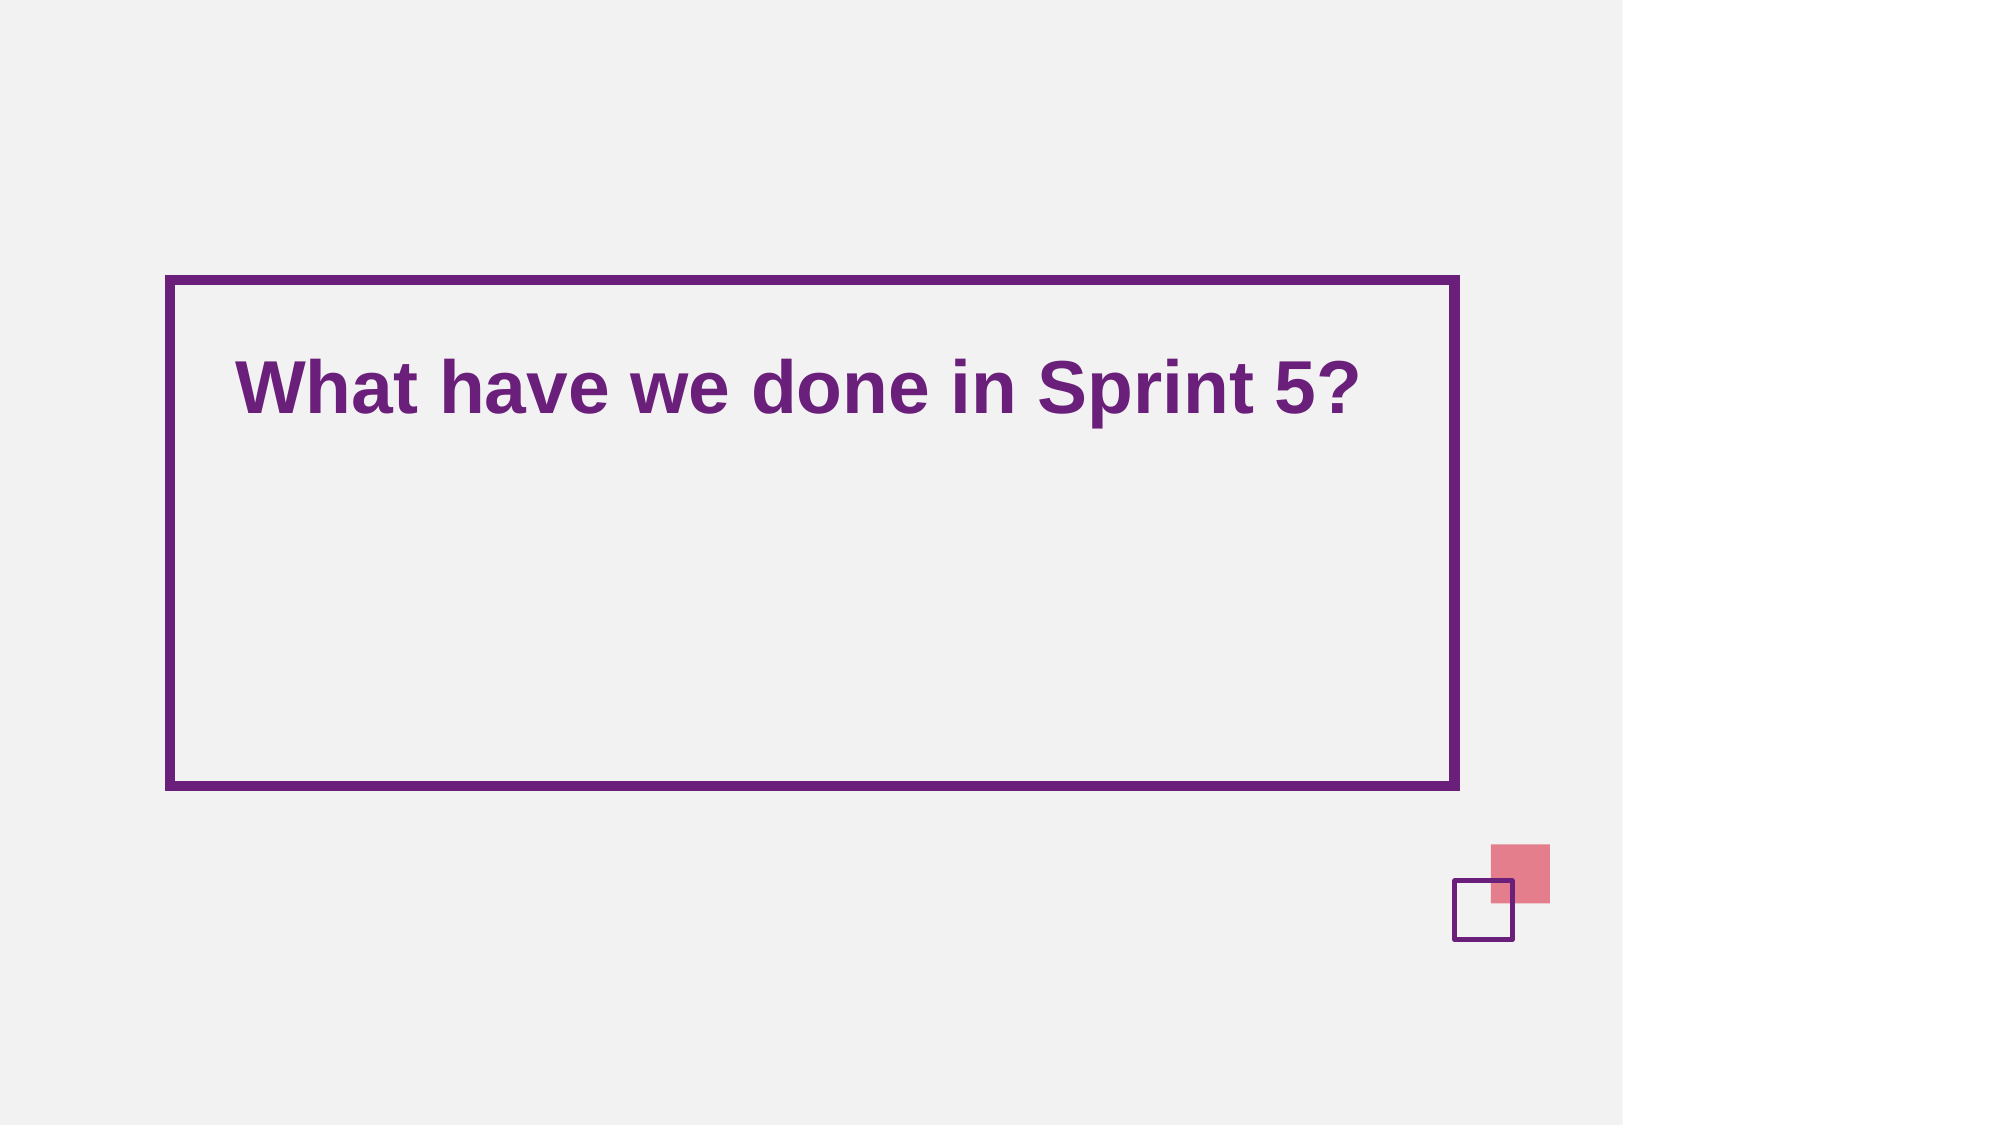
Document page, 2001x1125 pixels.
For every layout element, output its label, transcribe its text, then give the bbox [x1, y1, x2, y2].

list What have we done in Sprint 5? [220, 346, 1389, 692]
